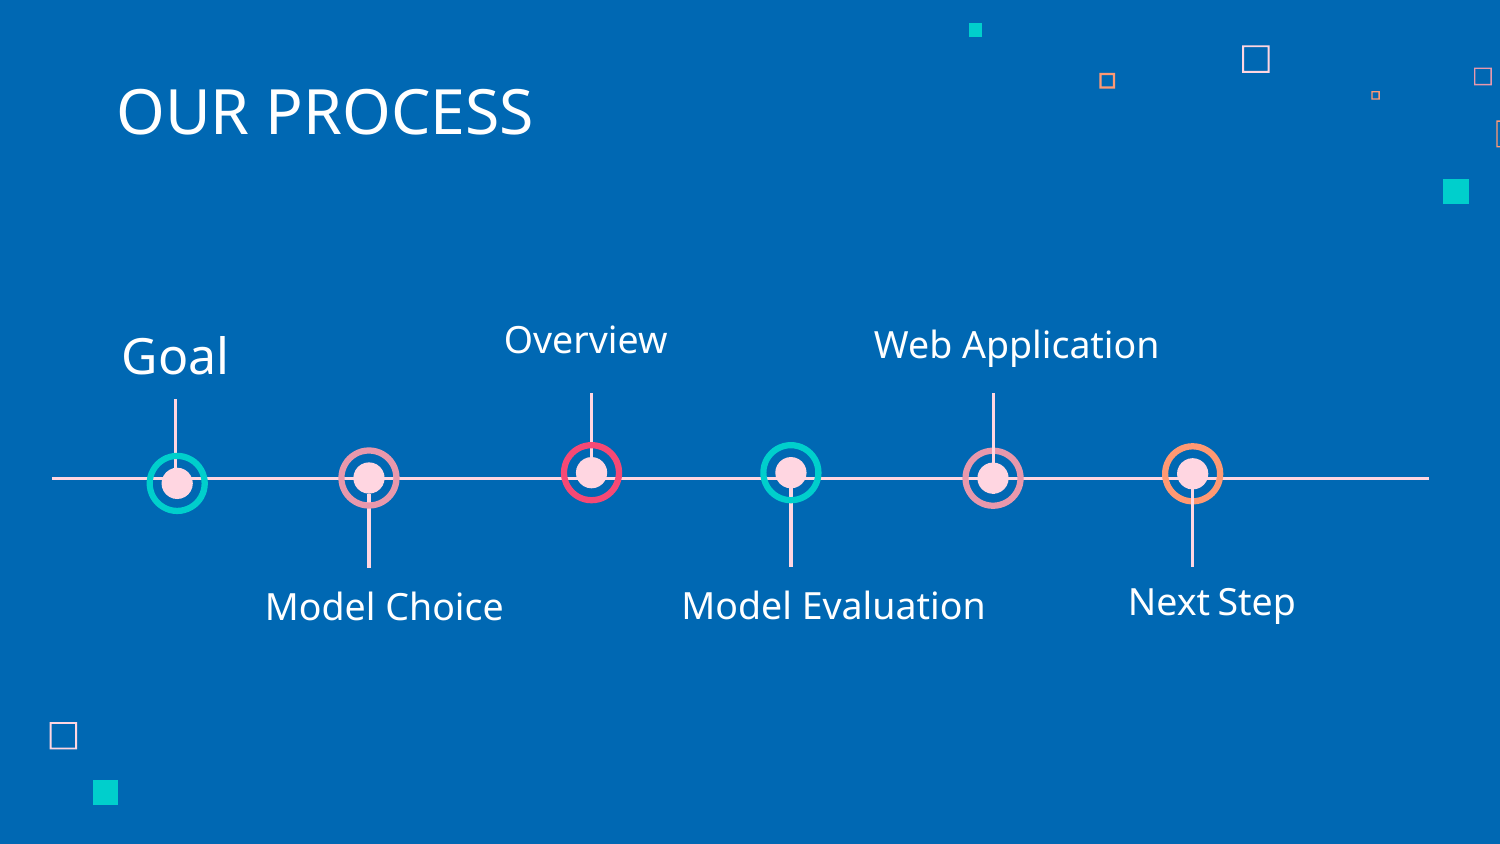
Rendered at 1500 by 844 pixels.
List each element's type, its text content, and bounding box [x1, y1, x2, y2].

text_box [1161, 442, 1224, 505]
text_box Web Application [859, 313, 1500, 374]
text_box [560, 441, 623, 504]
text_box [760, 441, 822, 504]
title Overview [431, 305, 741, 377]
title OUR PROCESS [101, 67, 878, 163]
text_box Model Evaluation [666, 574, 1429, 635]
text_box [146, 452, 209, 515]
text_box Next Step [1113, 570, 1500, 631]
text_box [962, 447, 1024, 510]
title Model Choice [230, 572, 539, 644]
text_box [338, 447, 400, 509]
title Goal [21, 309, 331, 380]
